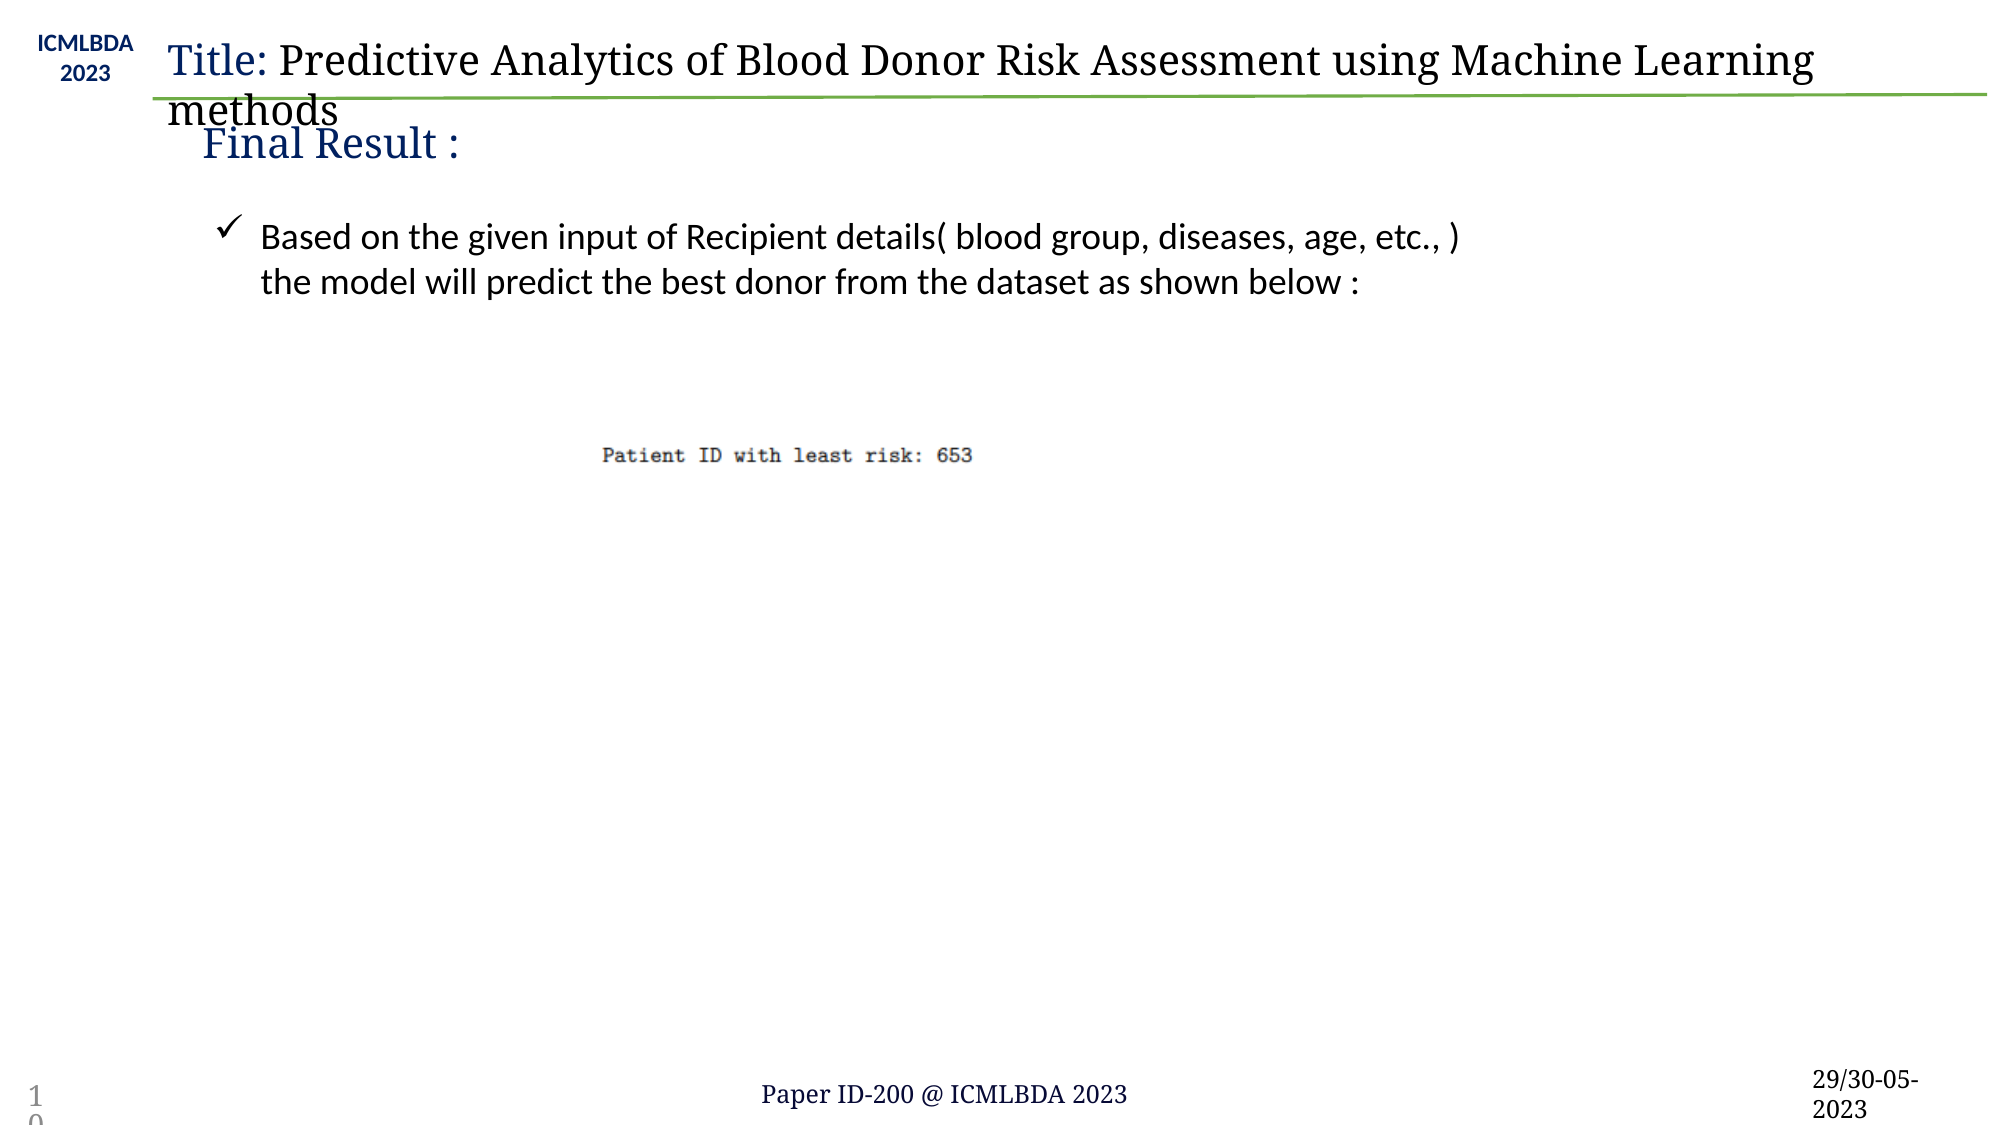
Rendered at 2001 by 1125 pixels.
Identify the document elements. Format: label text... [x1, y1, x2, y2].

text_box Title: Predictive Analytics of Blood Donor Risk Assessment using Machine Learning methods [152, 99, 1988, 142]
picture [506, 426, 1050, 478]
slide_number 10 [12, 1066, 61, 1125]
text_box Final Result : [187, 109, 1077, 175]
text_box Paper ID-200 @ ICMLBDA 2023 [721, 1063, 1169, 1124]
text_box Based on the given input of Recipient details( blood group, diseases, age, etc., ) the model will predict the best donor from the dataset as shown below : [199, 204, 1500, 310]
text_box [152, 94, 1988, 99]
text_box ICMLBDA 2023 [11, 18, 160, 94]
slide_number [1797, 1071, 1988, 1117]
text_box Title: Predictive Analytics of Blood Donor Risk Assessment using Machine Learning methods [152, 26, 1988, 94]
